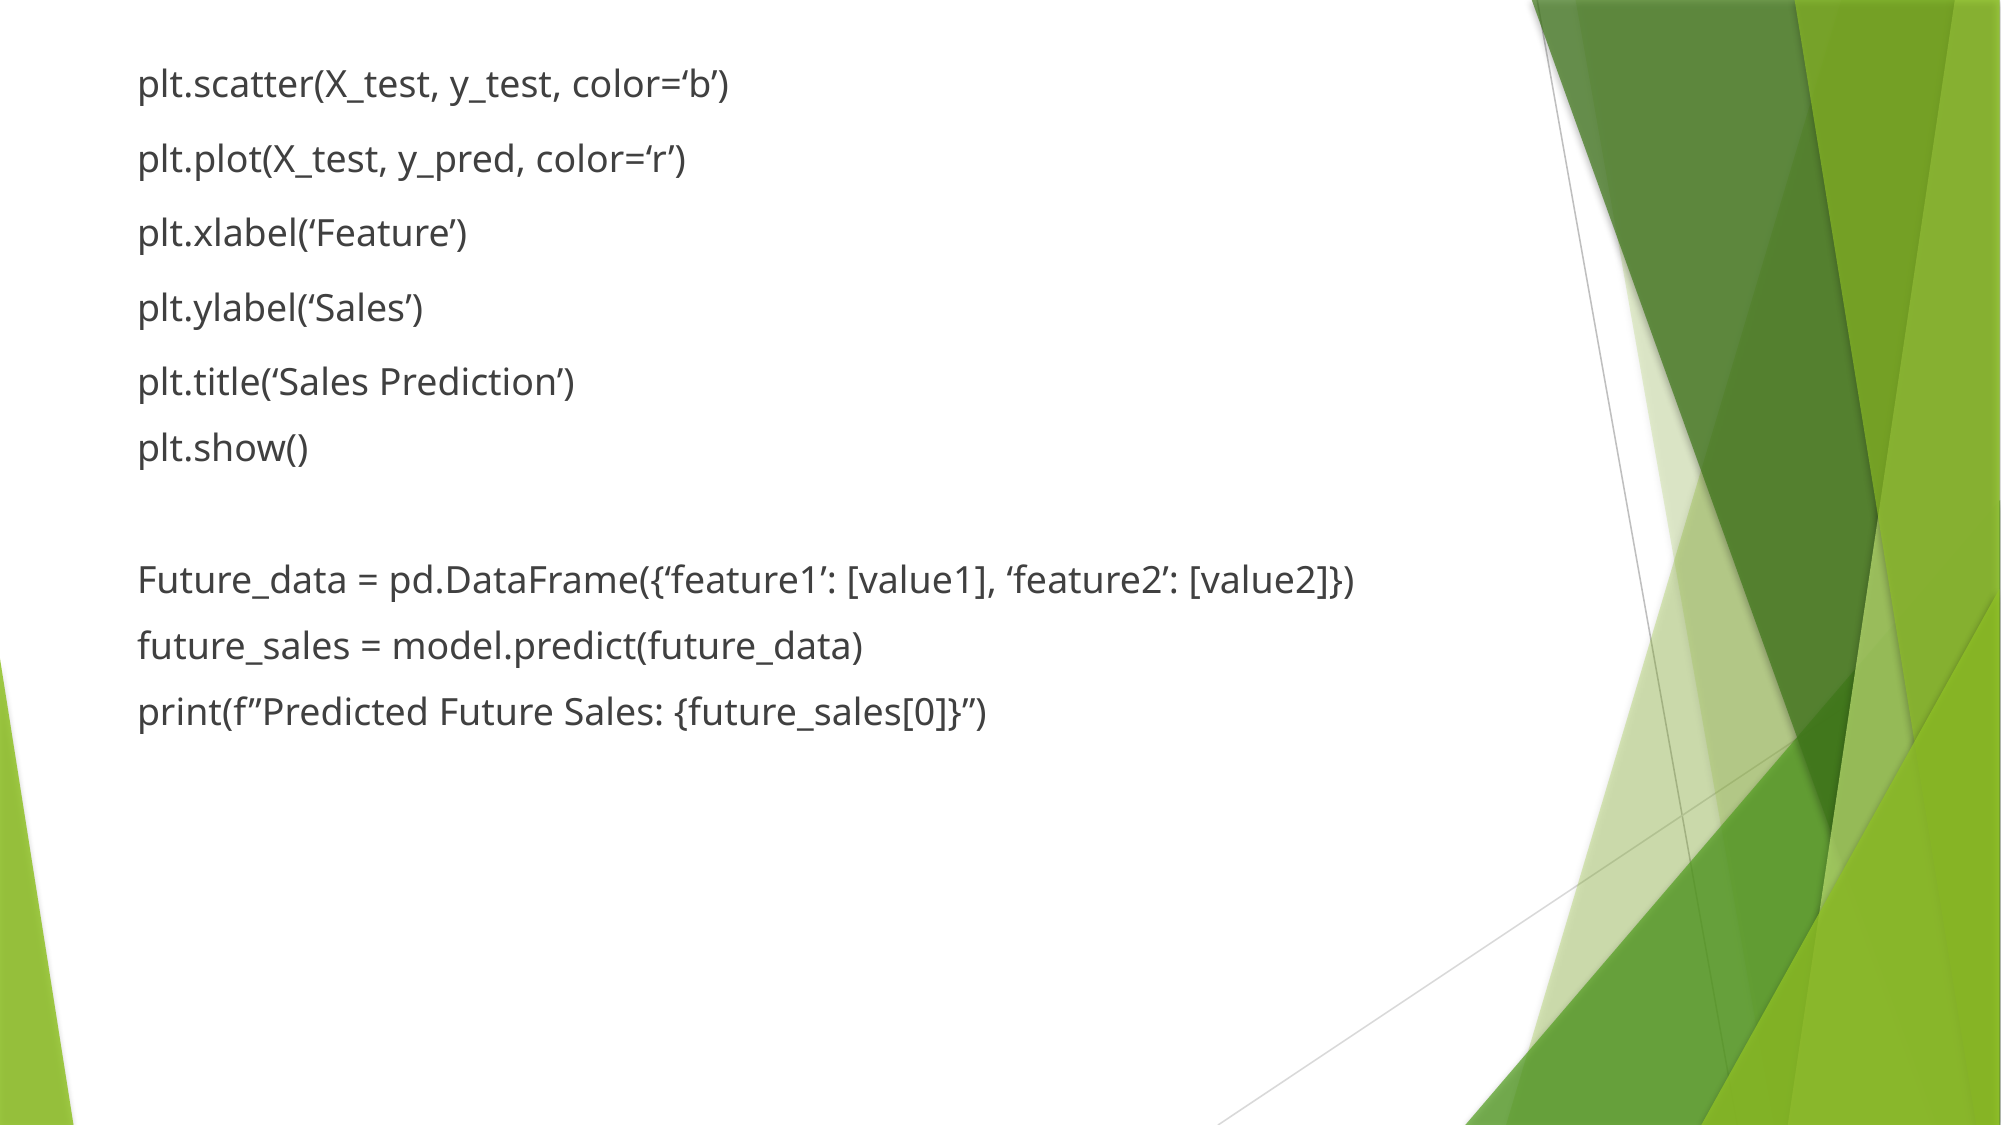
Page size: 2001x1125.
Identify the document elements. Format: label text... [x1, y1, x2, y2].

list plt.scatter(X_test, y_test, color=‘b’) plt.plot(X_test, y_pred, color=‘r’) plt.xlabel(‘Feature’) plt.ylabel(‘Sales’) plt.title(‘Sales Prediction’) plt.show() Future_data = pd.DataFrame({‘feature1’: [value1], ‘feature2’: [value2]}) future_sales = model.predict(future_data) print(f”Predicted Future Sales: {future_sales[0]}”) [122, 52, 1488, 989]
